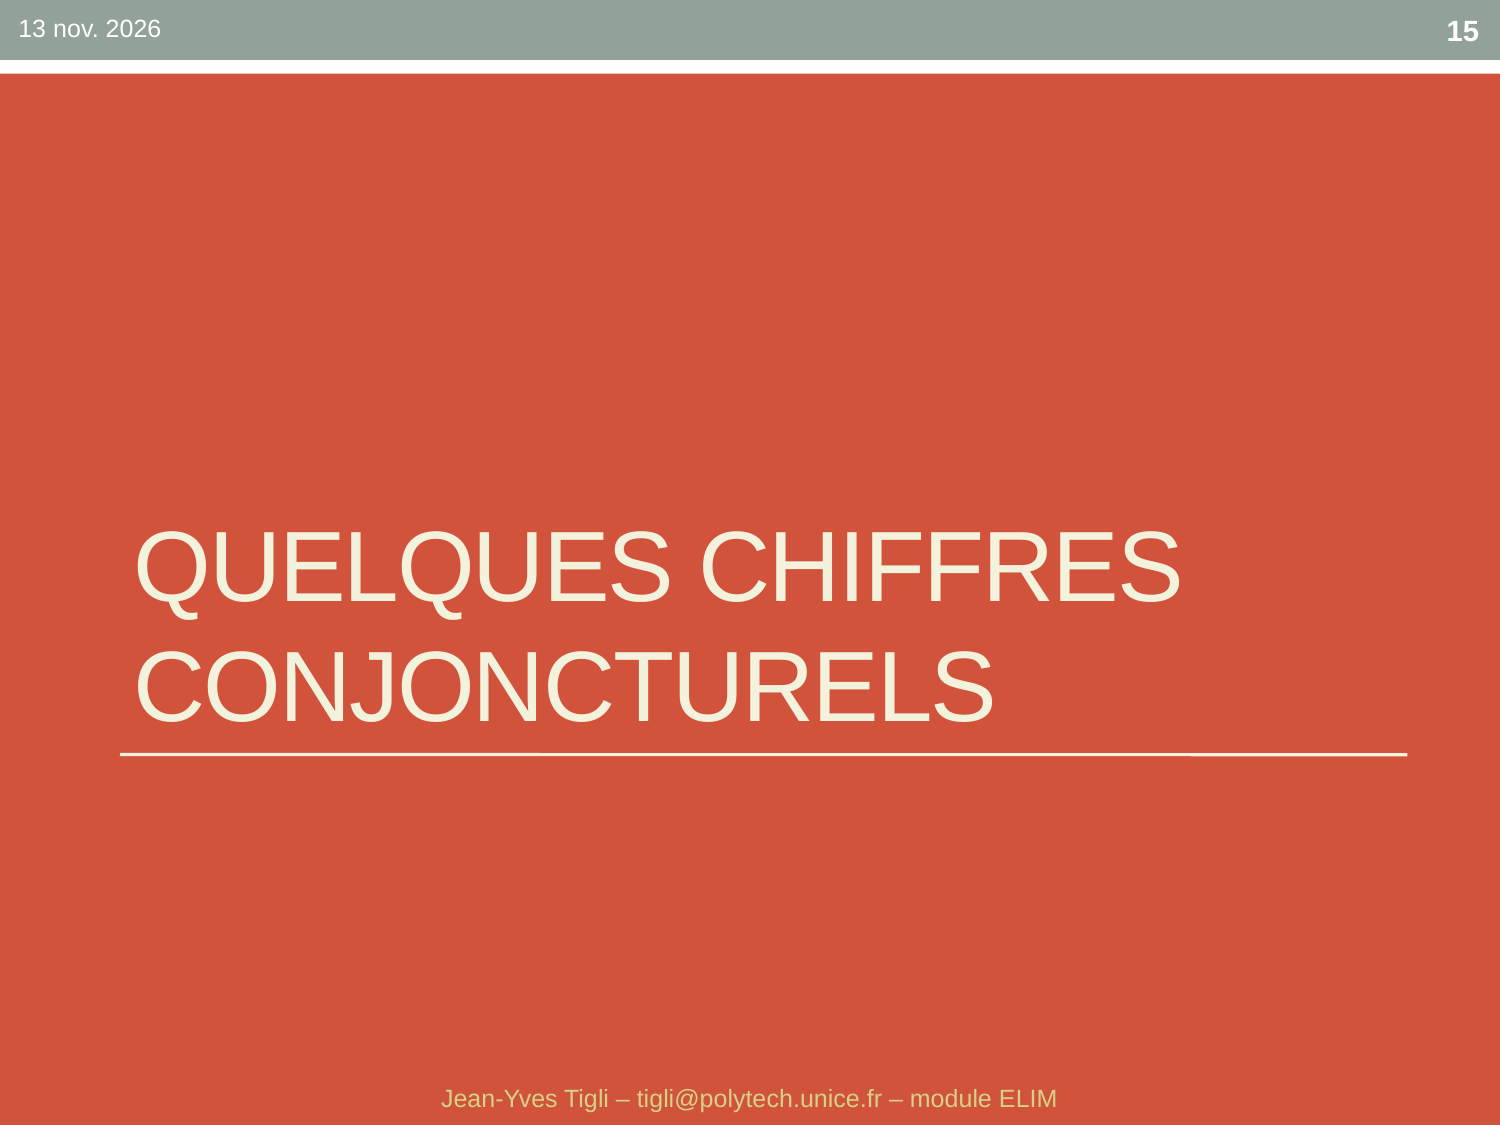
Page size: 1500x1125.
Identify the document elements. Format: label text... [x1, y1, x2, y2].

title Quelques Chiffres Conjoncturels [118, 387, 1394, 749]
footer Jean-Yves Tigli – tigli@polytech.unice.fr – module ELIM [76, 1071, 1424, 1125]
slide_number sept.-17 [3, 0, 479, 55]
slide_number 15 [1319, 3, 1495, 57]
